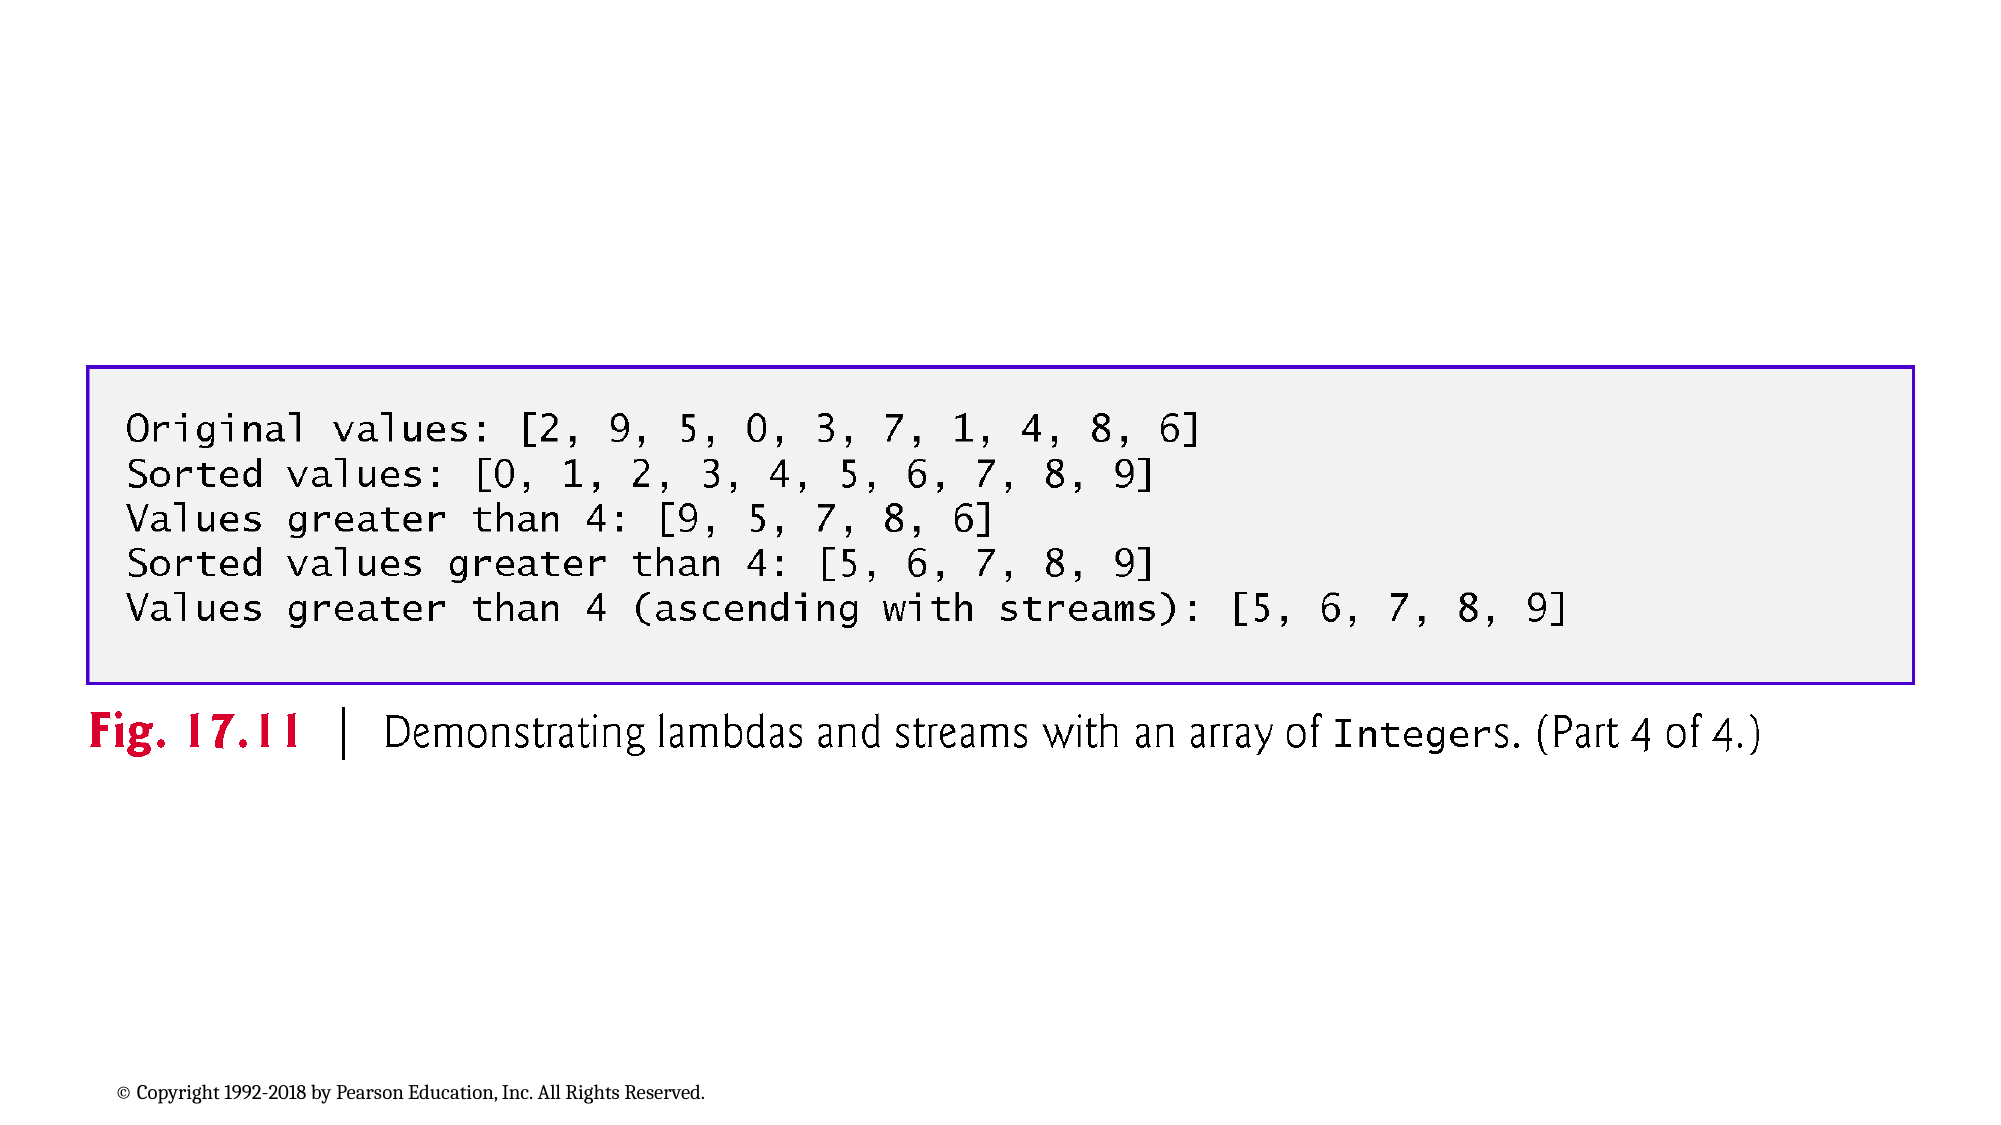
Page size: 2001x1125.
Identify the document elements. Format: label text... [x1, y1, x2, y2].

picture [0, 279, 2000, 845]
footer © Copyright 1992-2018 by Pearson Education, Inc. All Rights Reserved. [99, 1051, 1473, 1112]
